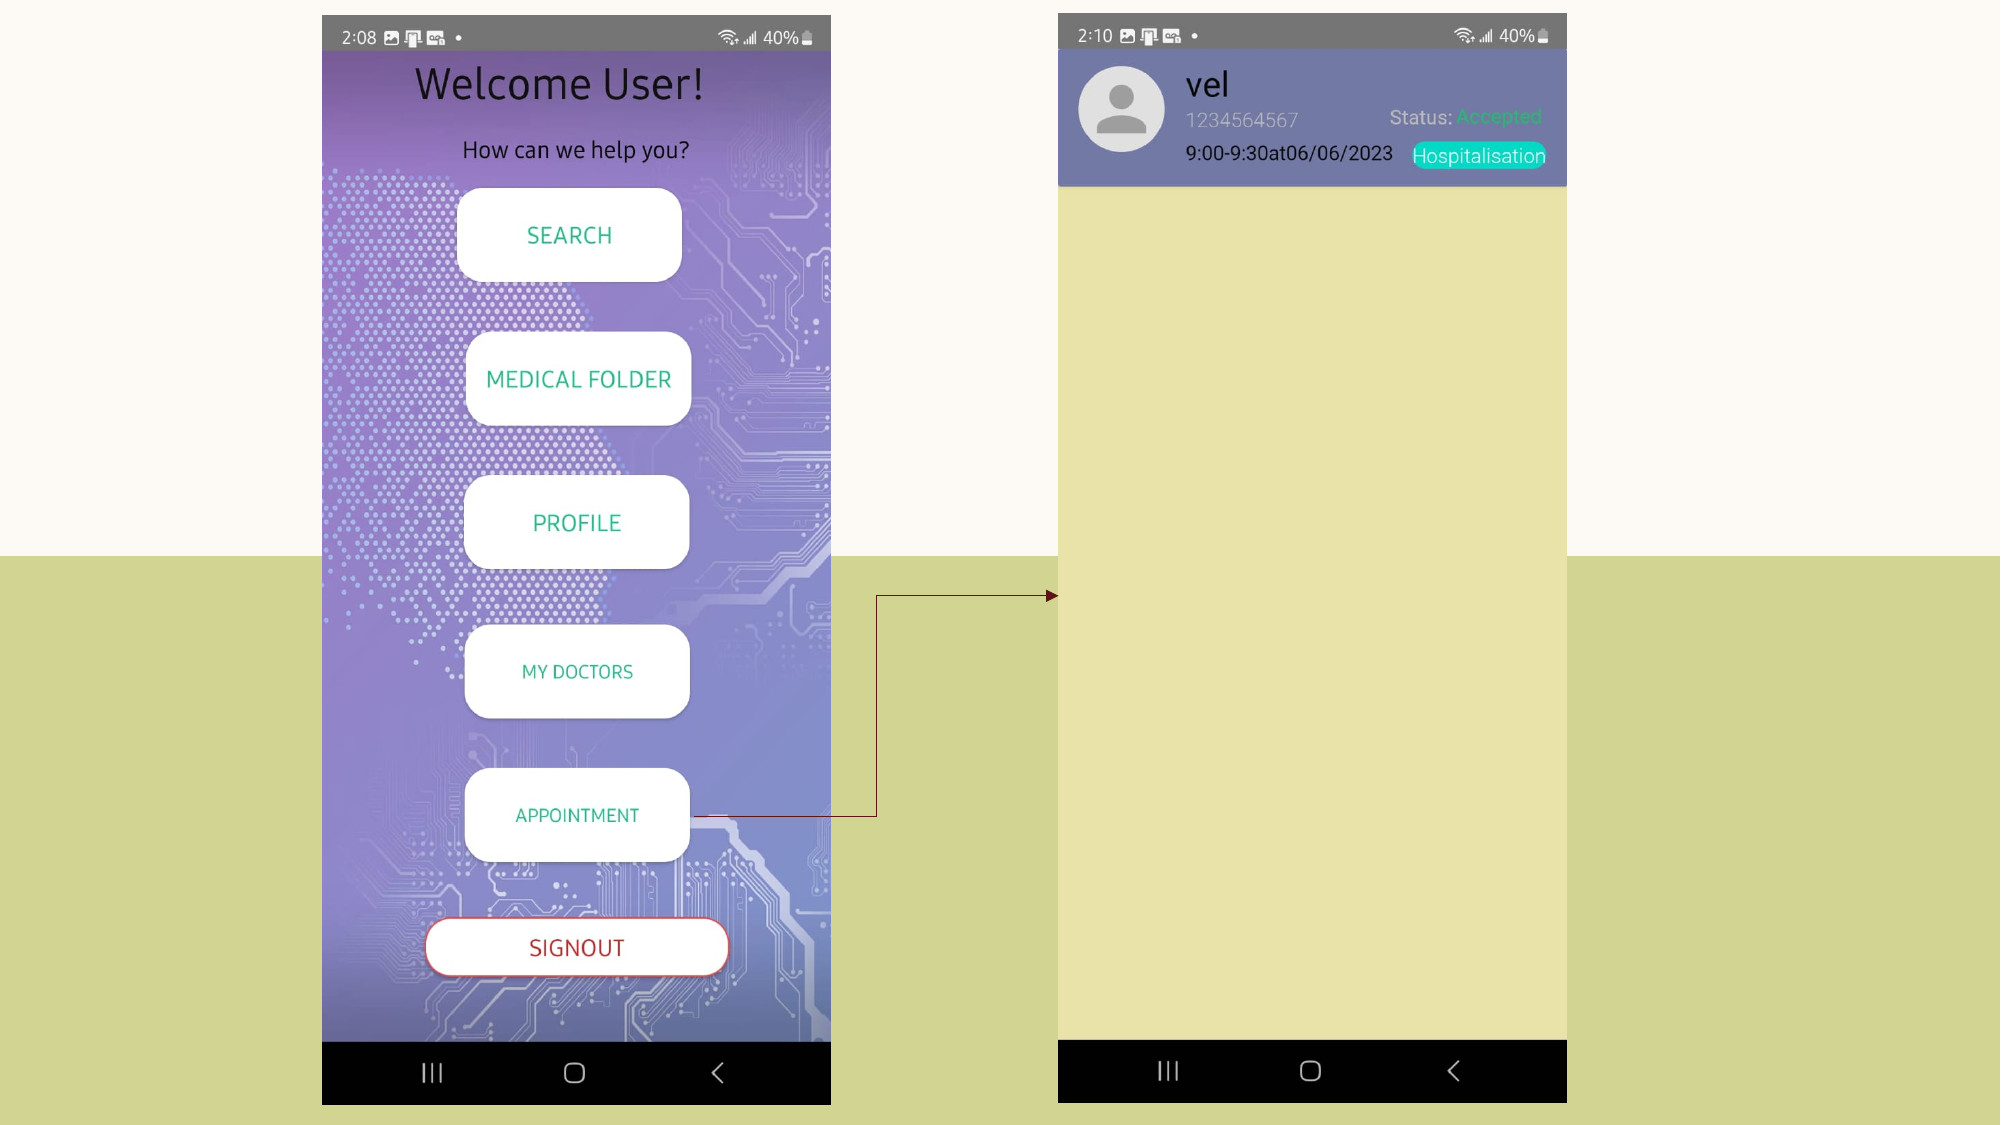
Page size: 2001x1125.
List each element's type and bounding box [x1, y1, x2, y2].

picture [322, 15, 831, 1105]
text_box [693, 595, 1059, 817]
picture [1058, 13, 1567, 1103]
